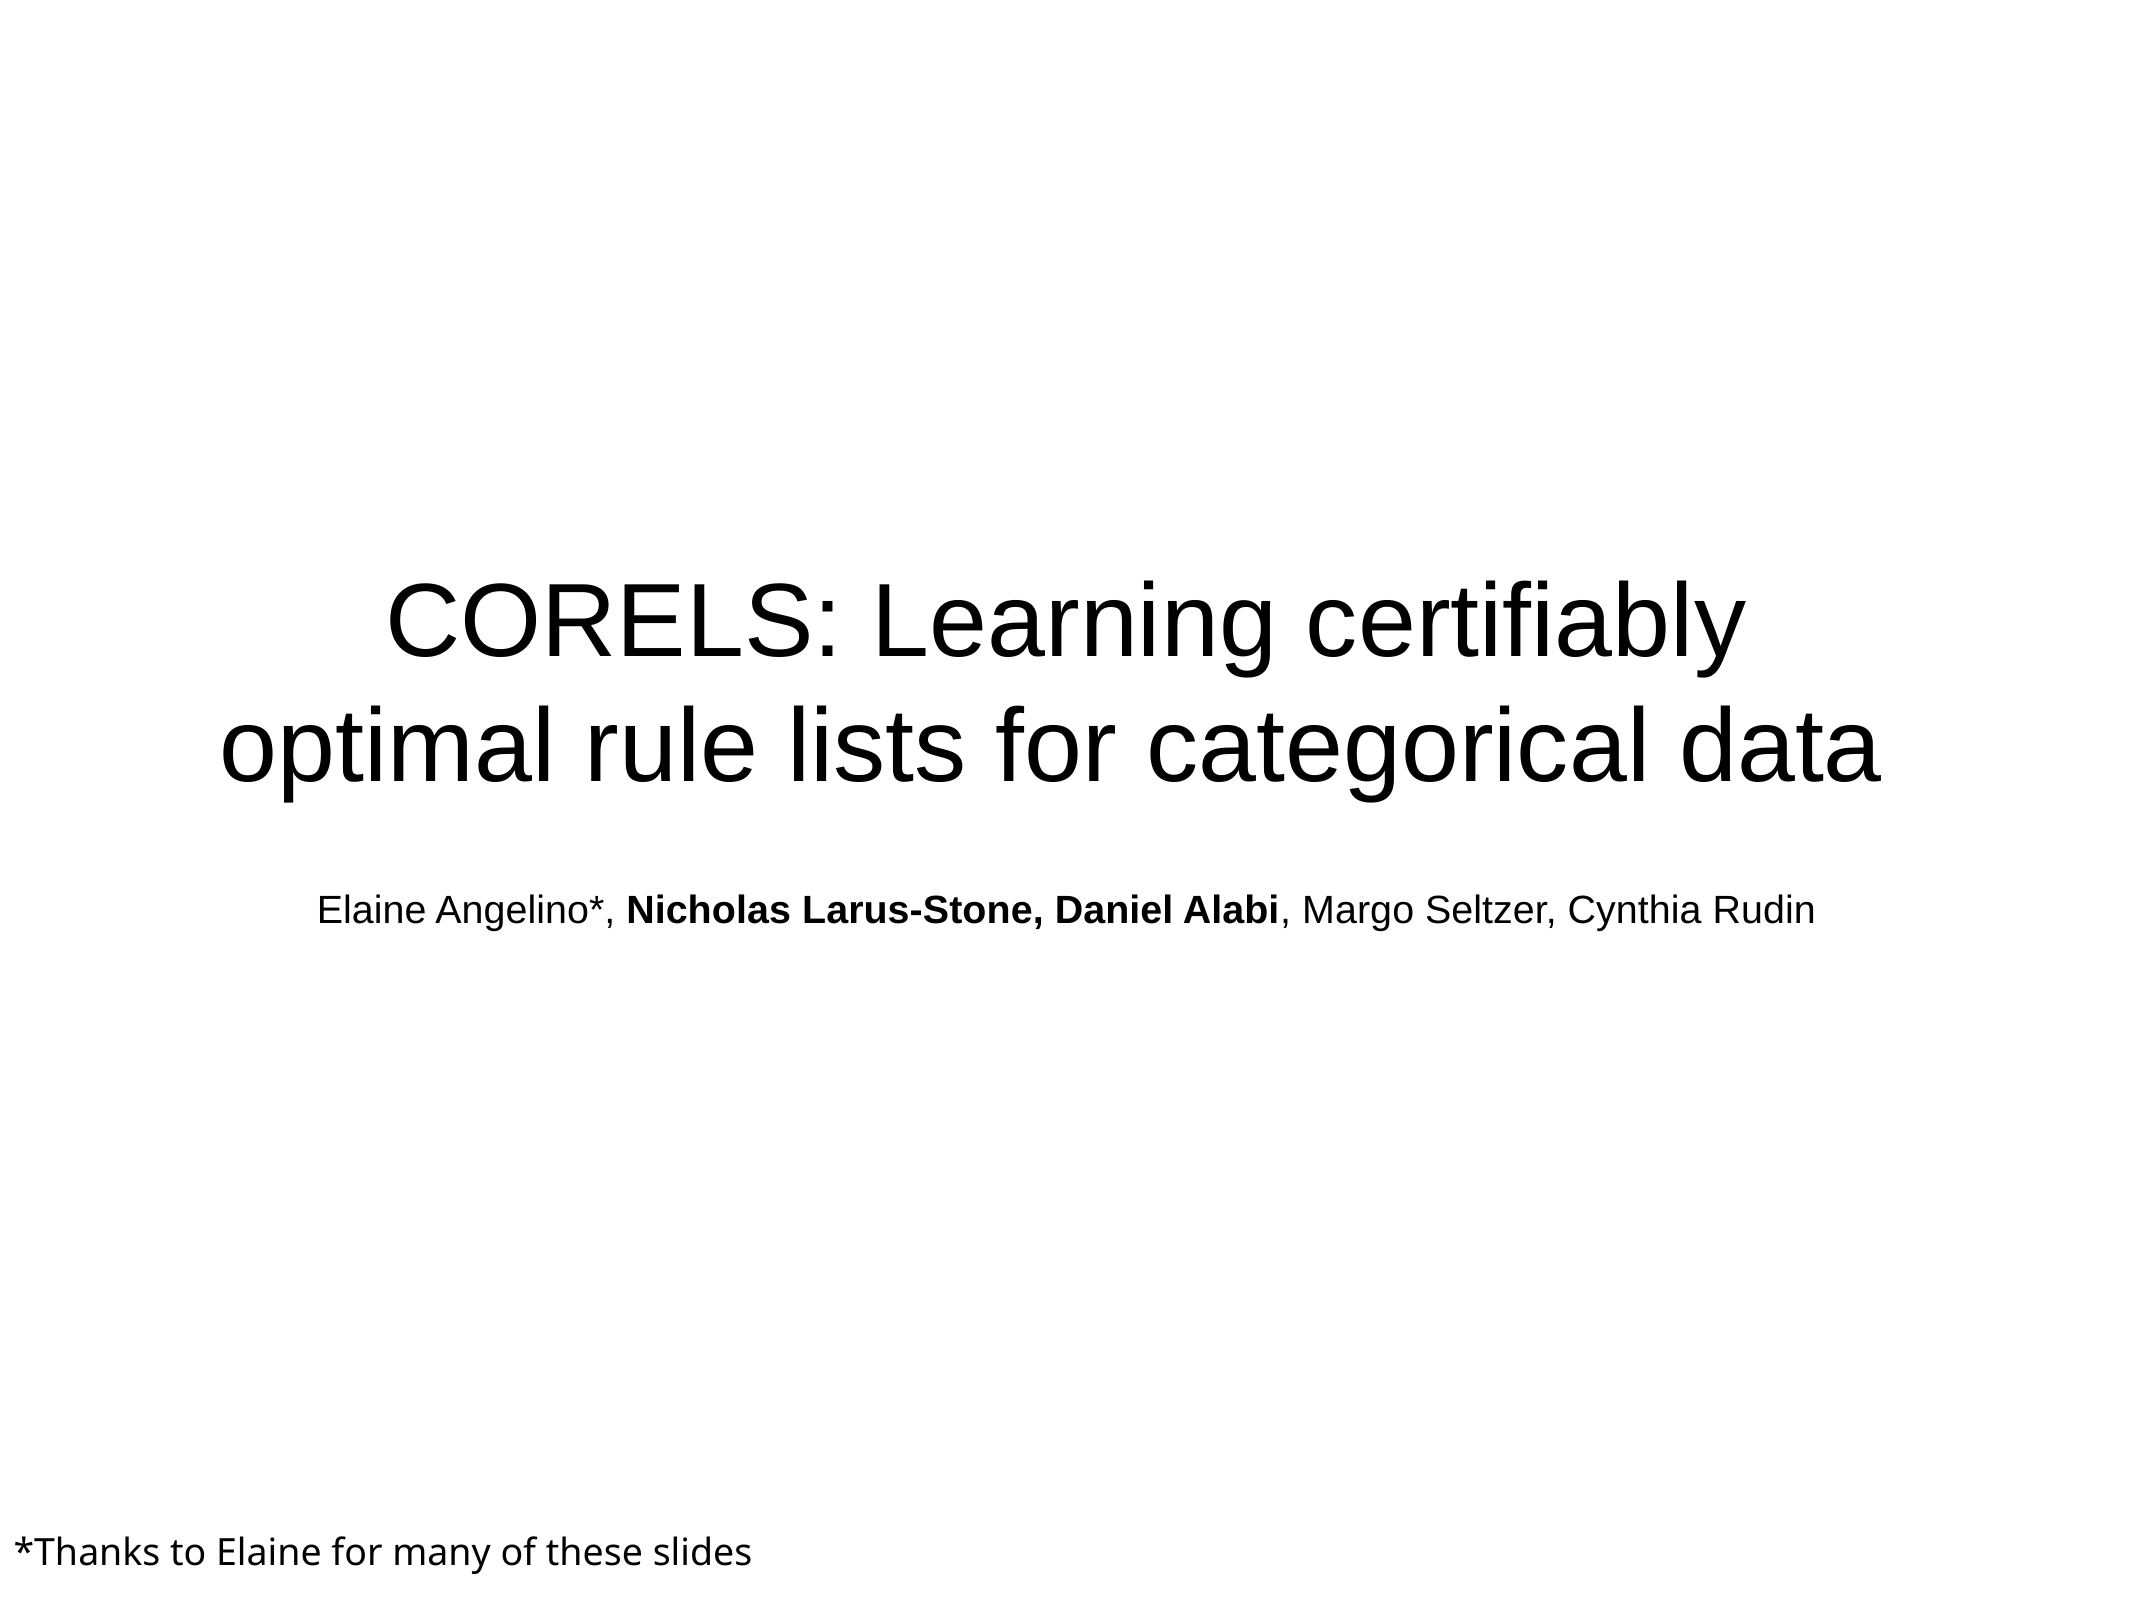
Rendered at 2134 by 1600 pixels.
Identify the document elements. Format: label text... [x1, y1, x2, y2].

text_box *Thanks to Elaine for many of these slides [5, 1519, 762, 1581]
title CORELS: Learning certifiably optimal rule lists for categorical data [207, 268, 1926, 811]
subtitle Elaine Angelino*, Nicholas Larus-Stone, Daniel Alabi, Margo Seltzer, Cynthia Rudin [305, 874, 1828, 963]
